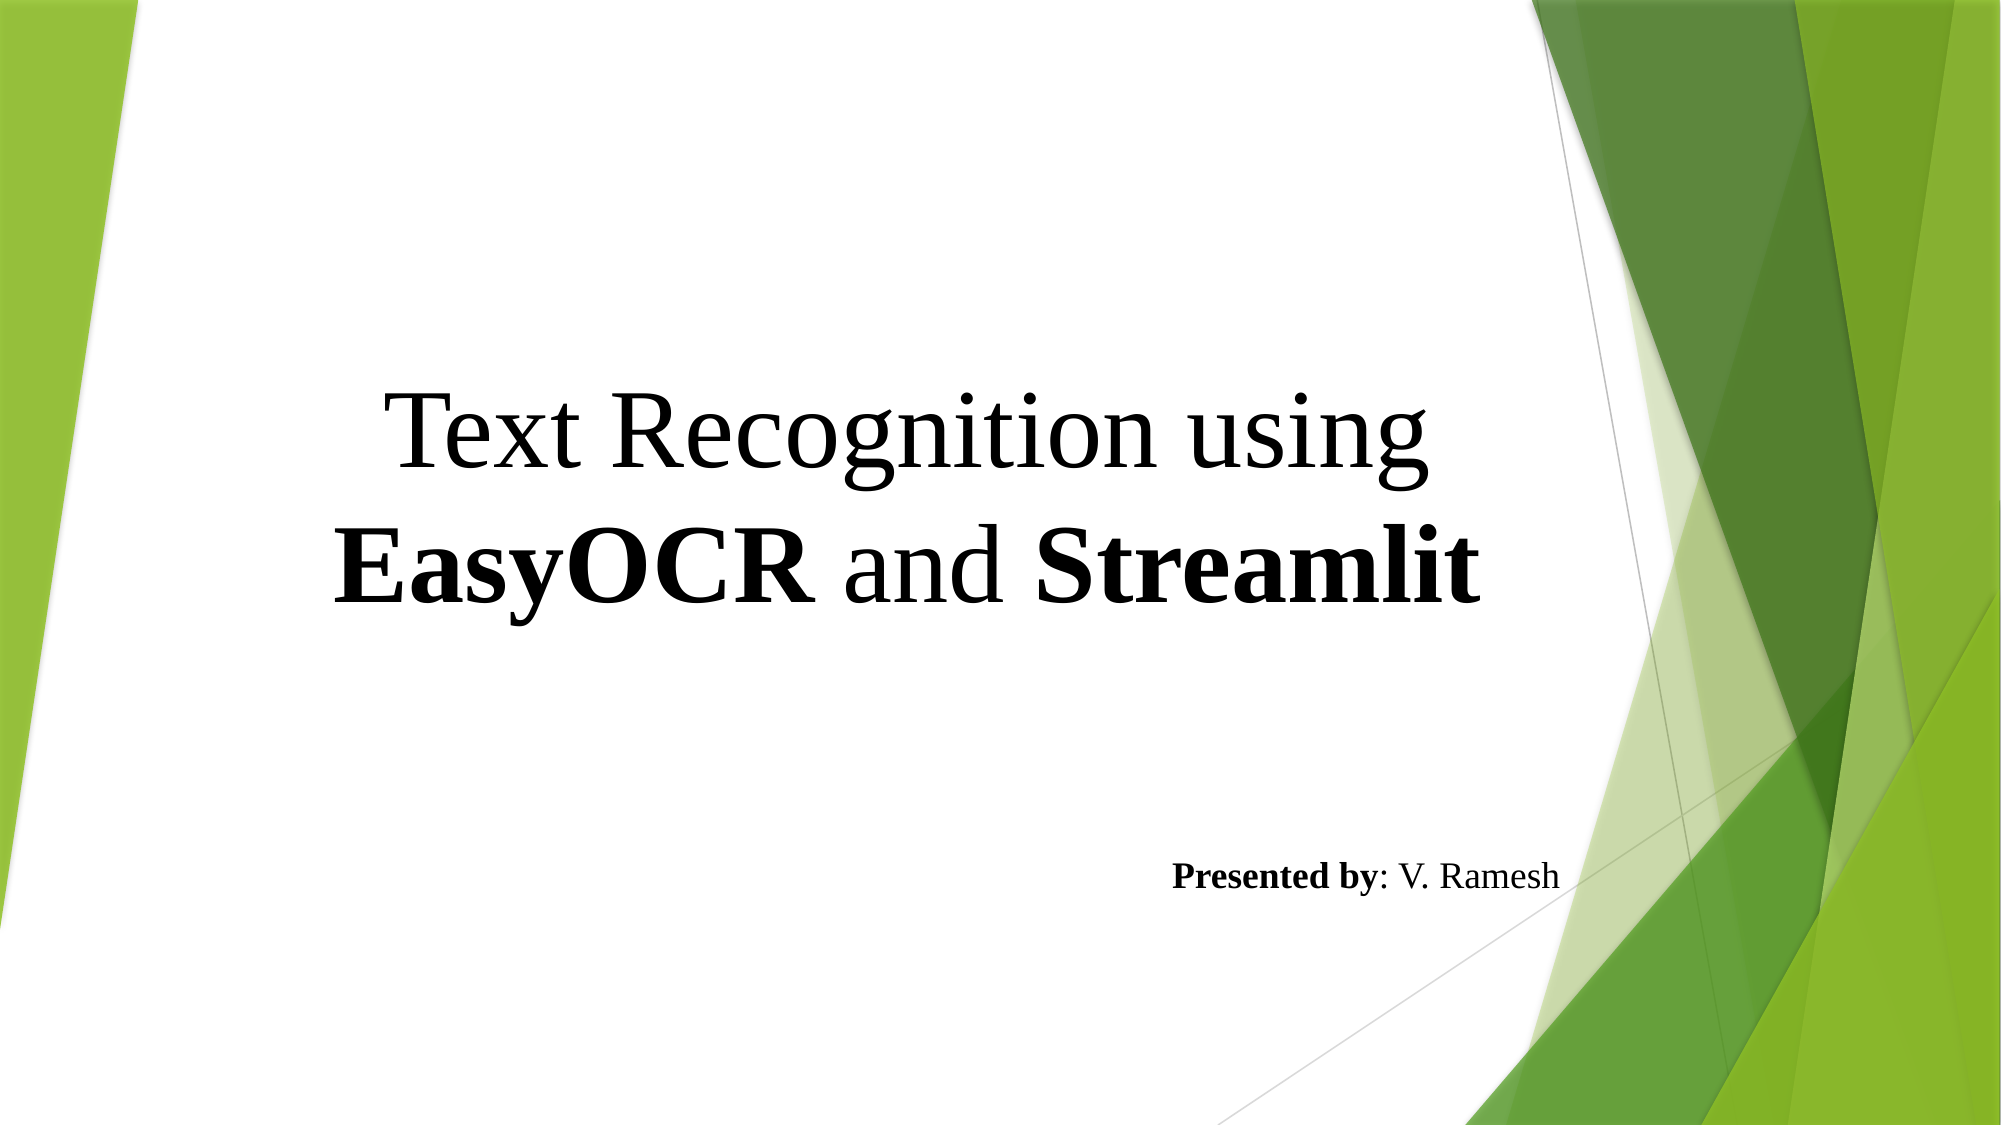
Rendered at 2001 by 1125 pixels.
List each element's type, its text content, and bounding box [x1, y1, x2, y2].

title Text Recognition using EasyOCR and Streamlit [239, 362, 1576, 633]
subtitle Presented by: V. Ramesh [301, 843, 1576, 1024]
